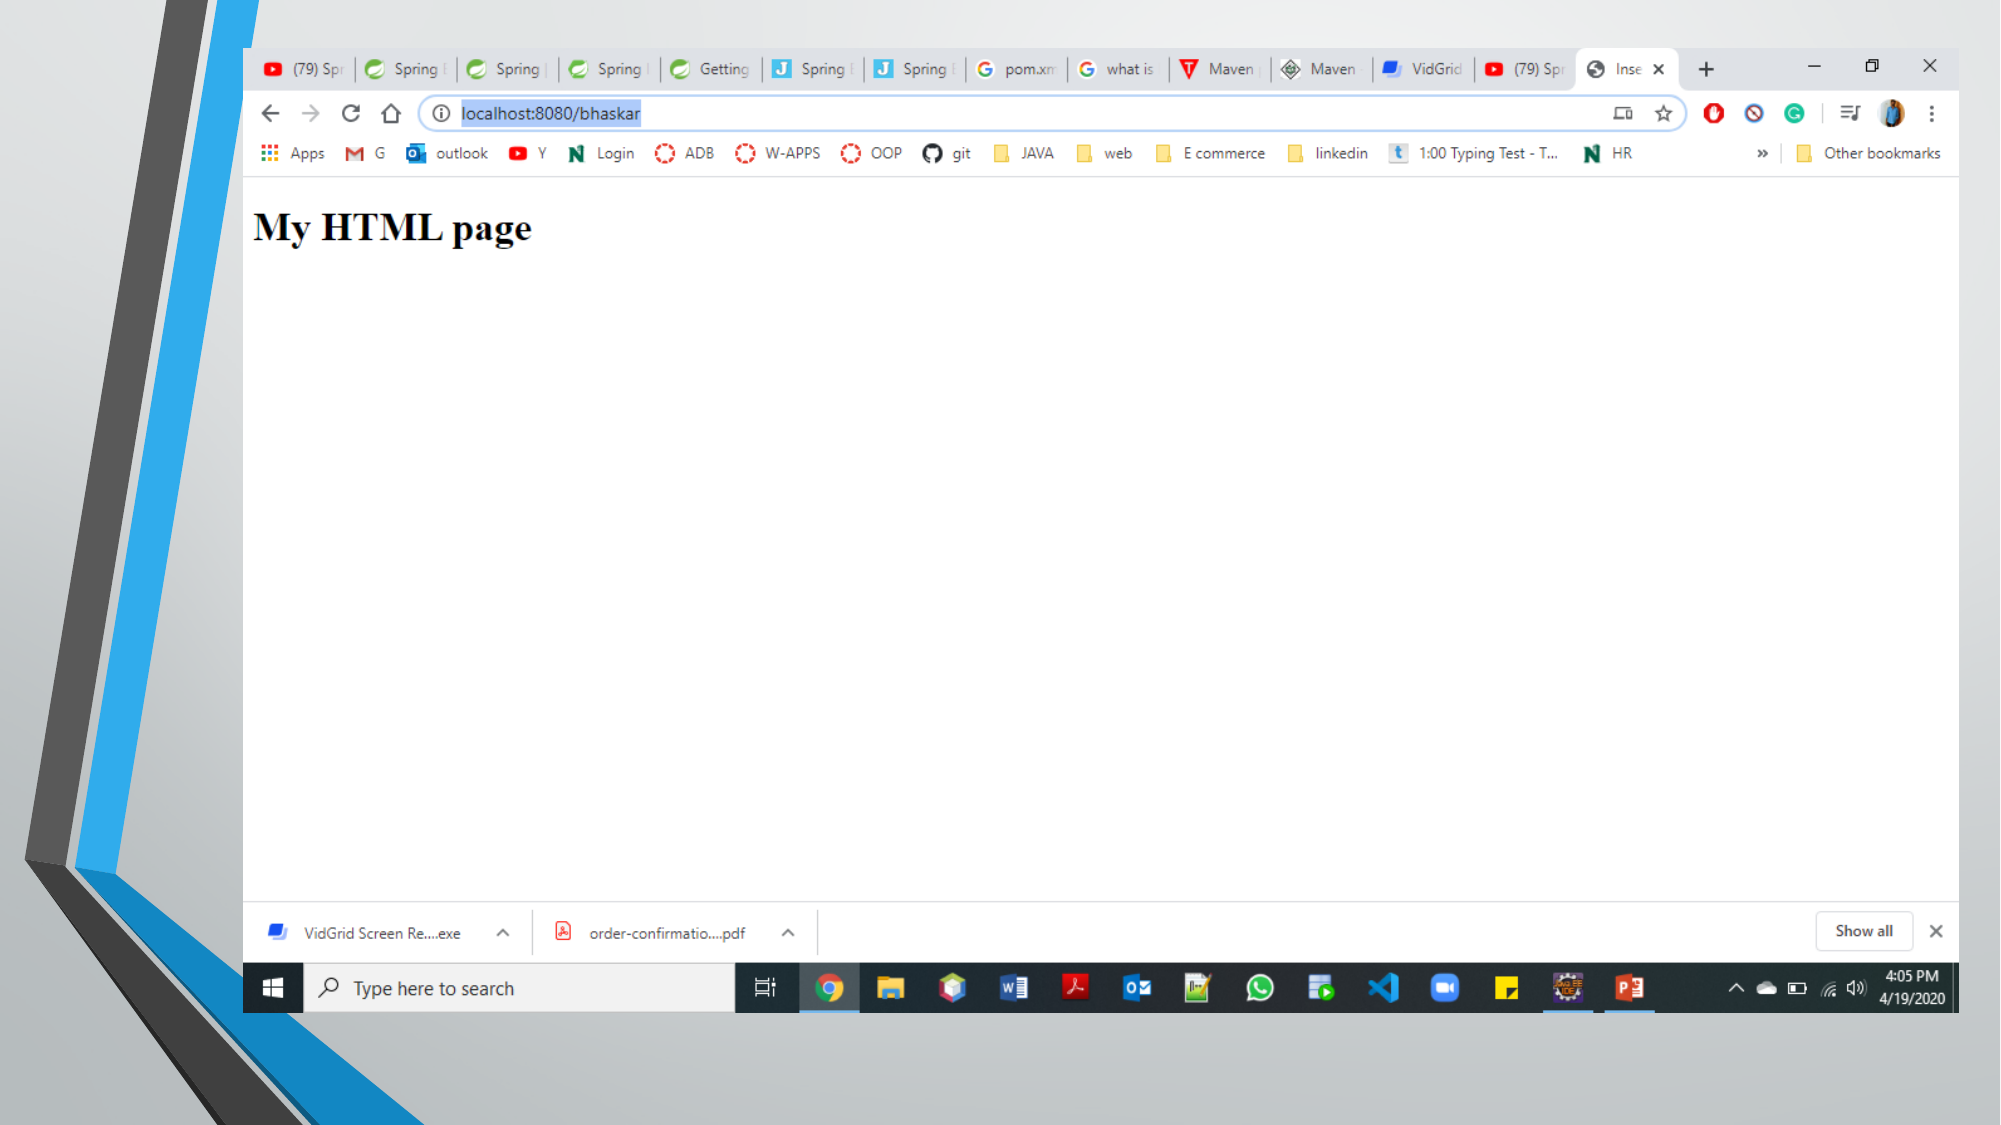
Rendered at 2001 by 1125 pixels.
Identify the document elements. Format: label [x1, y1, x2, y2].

list [243, 47, 1959, 1013]
